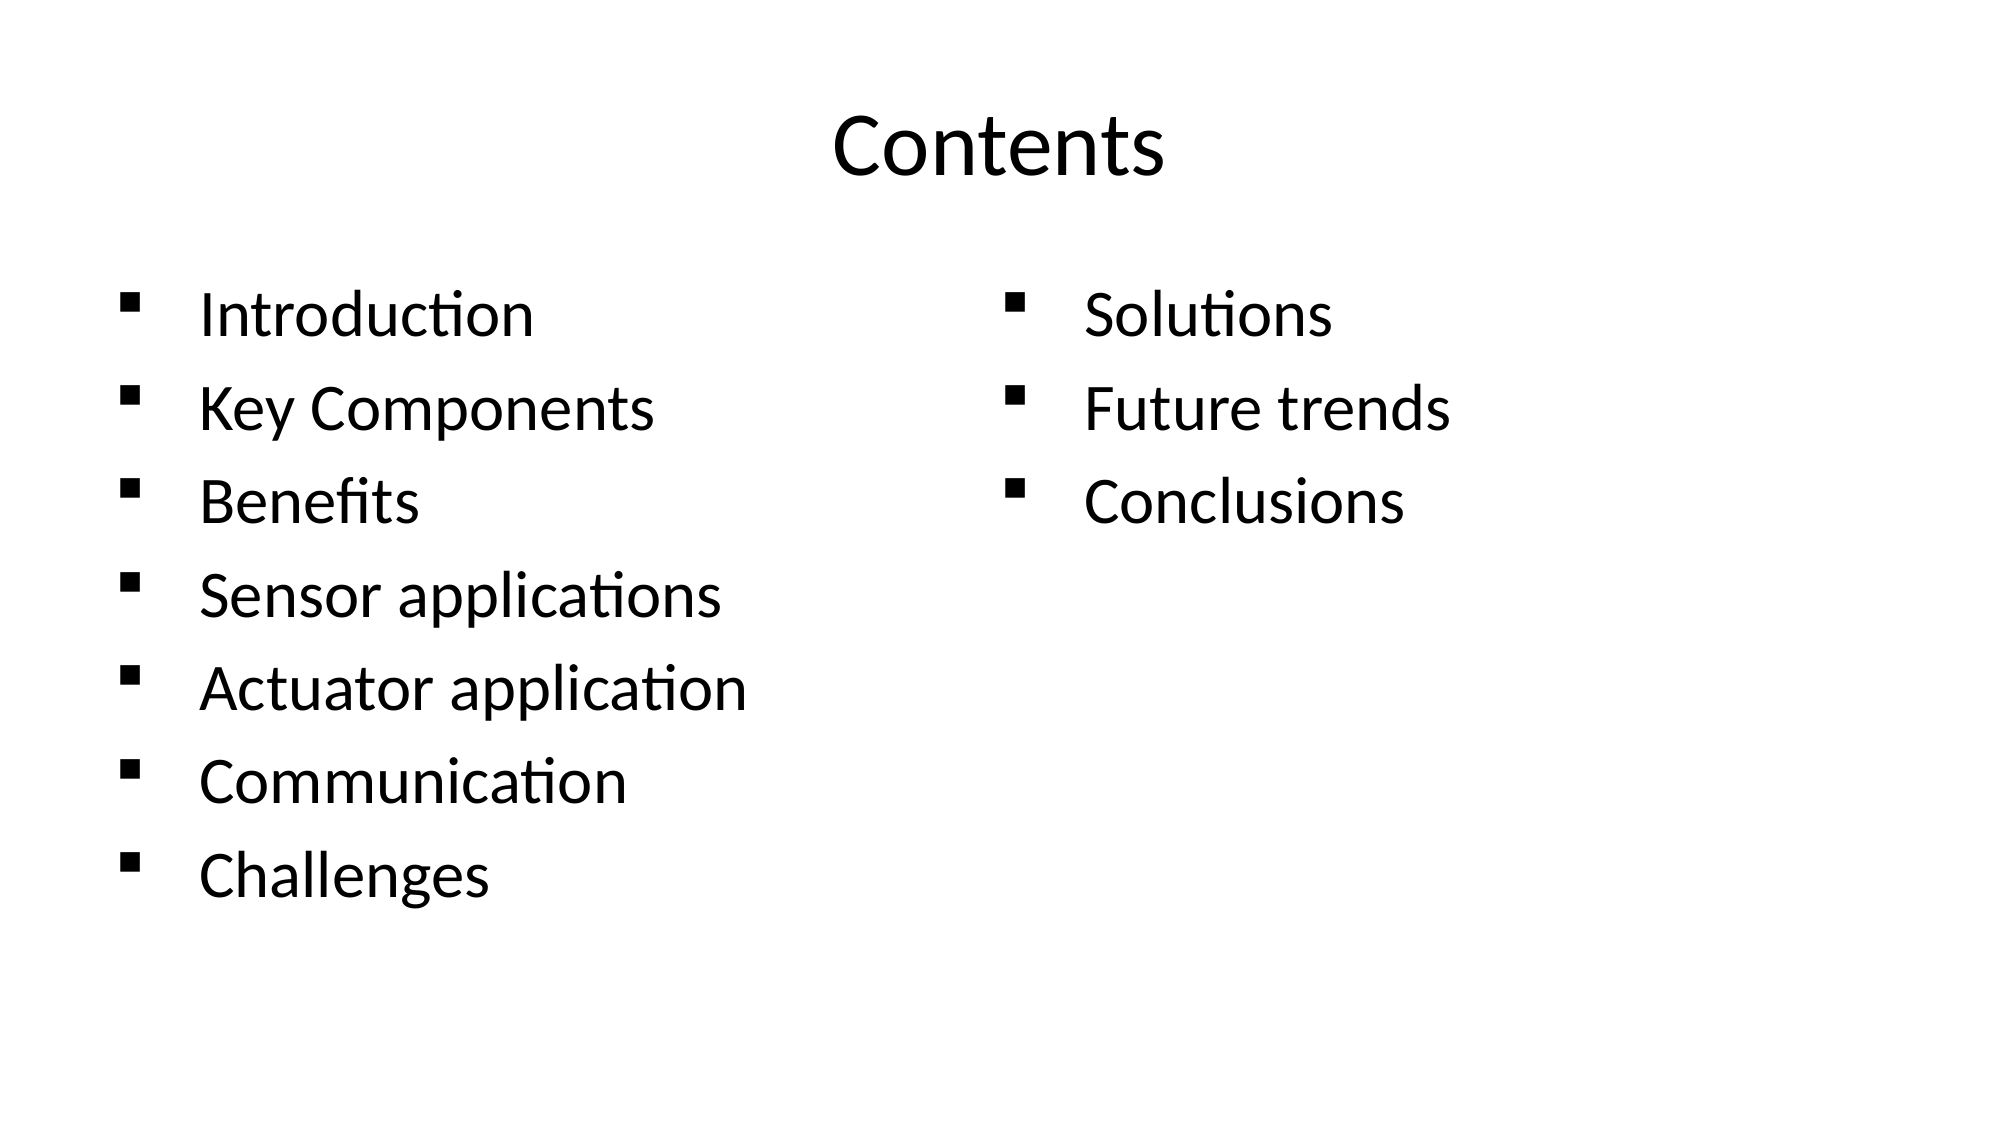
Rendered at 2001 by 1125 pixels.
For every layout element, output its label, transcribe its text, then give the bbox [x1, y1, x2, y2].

title Contents [99, 45, 1900, 233]
list Introduction Key Components Benefits Sensor applications Actuator application Communication Challenges Solutions Future trends Conclusions [99, 262, 1900, 1005]
